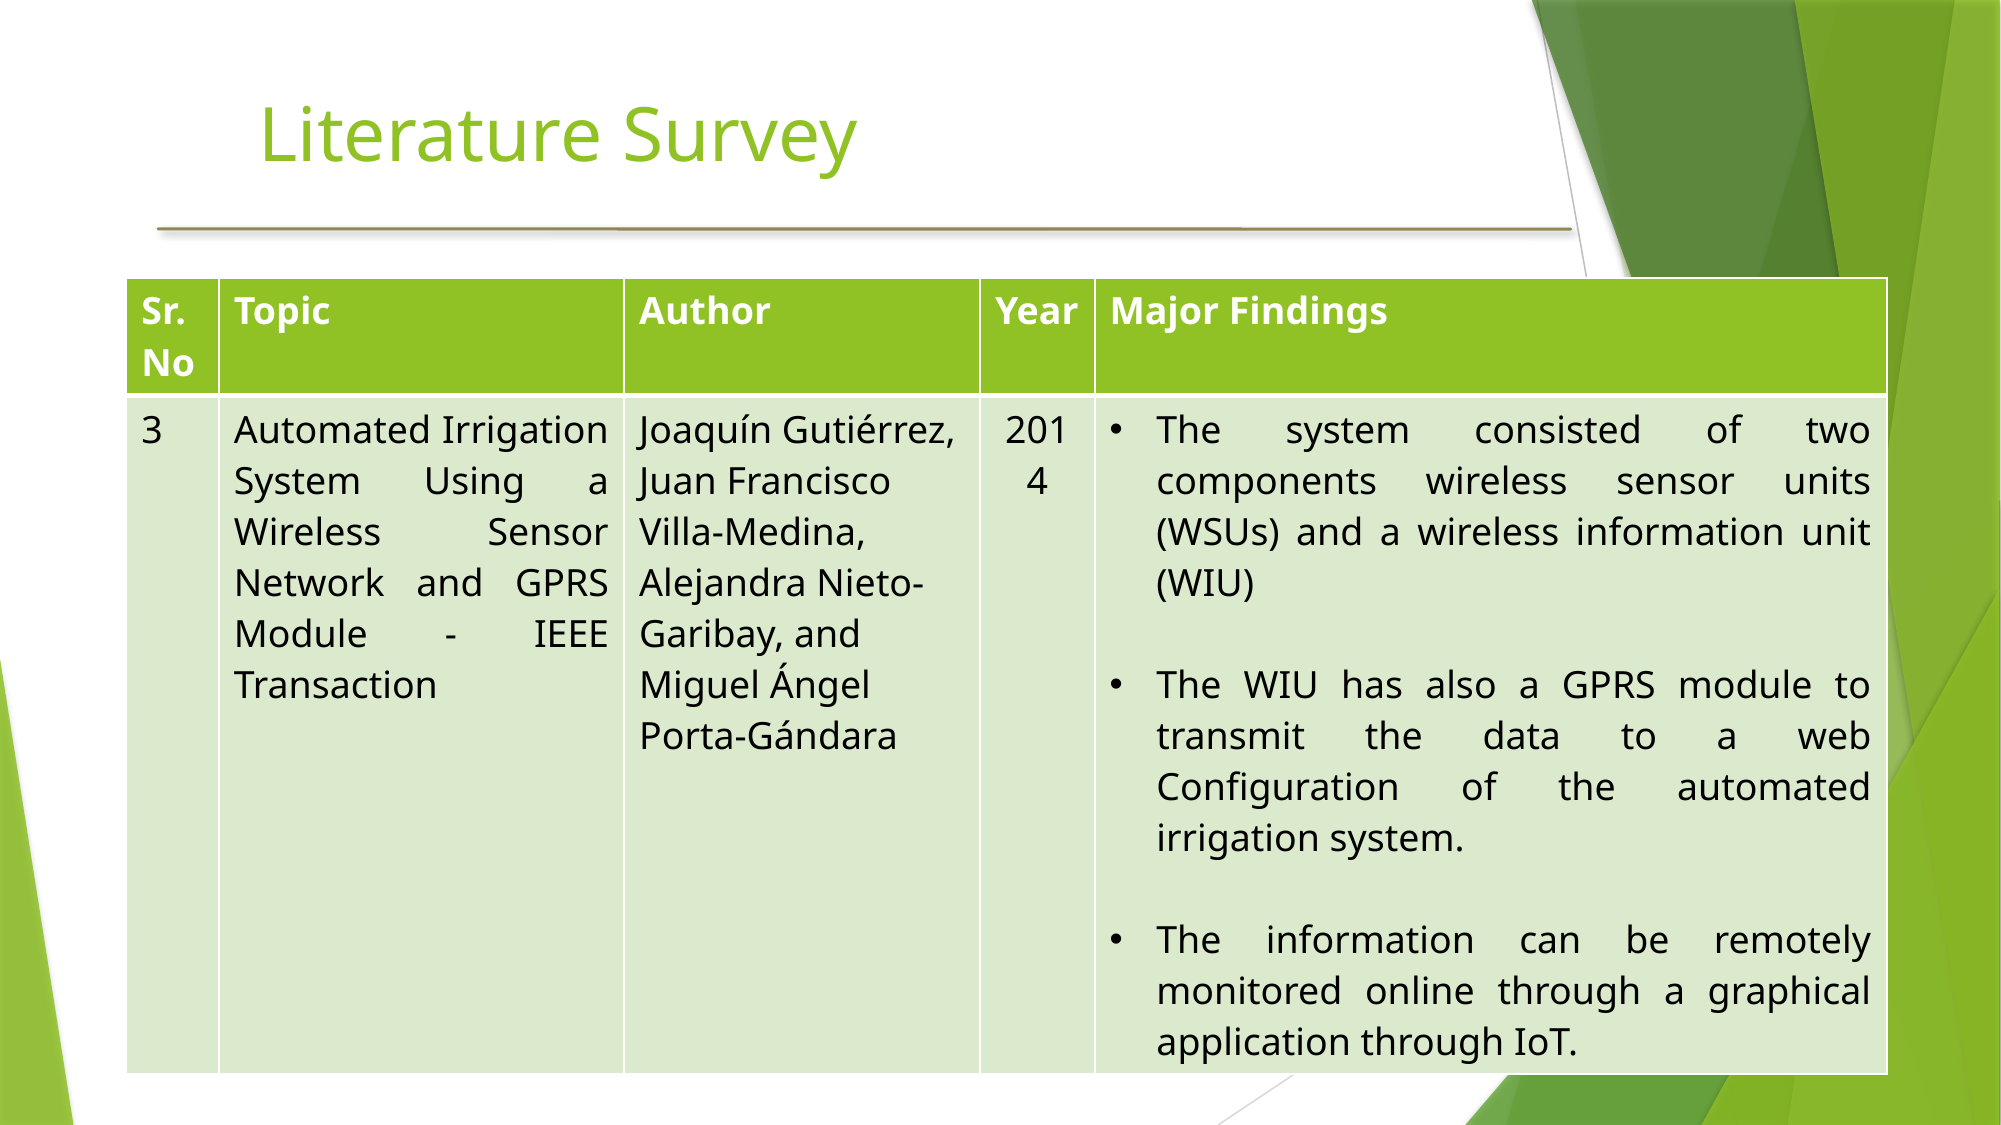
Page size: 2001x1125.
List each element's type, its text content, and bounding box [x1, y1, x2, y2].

table_header Major Findings [1096, 279, 1886, 393]
table_cell Joaquín Gutiérrez, Juan Francisco Villa-Medina, Alejandra Nieto-Garibay, and Miguel Ángel Porta-Gándara [625, 398, 979, 1073]
table_header Author [625, 279, 979, 393]
table_header Topic [220, 279, 623, 393]
table_header Year [981, 279, 1094, 393]
title Literature Survey [243, 78, 1887, 221]
table_header Sr. No [127, 279, 218, 393]
table_cell The system consisted of two components wireless sensor units (WSUs) and a wireless information unit (WIU) The WIU has also a GPRS module to transmit the data to a web Configuration of the automated irrigation system. The information can be remotely monitored online through a graphical application through IoT. [1096, 398, 1886, 1073]
table_cell Automated Irrigation System Using a Wireless Sensor Network and GPRS Module - IEEE Transaction [220, 398, 623, 1073]
table_cell 3 [127, 398, 218, 1073]
table_cell 2014 [981, 398, 1094, 1073]
